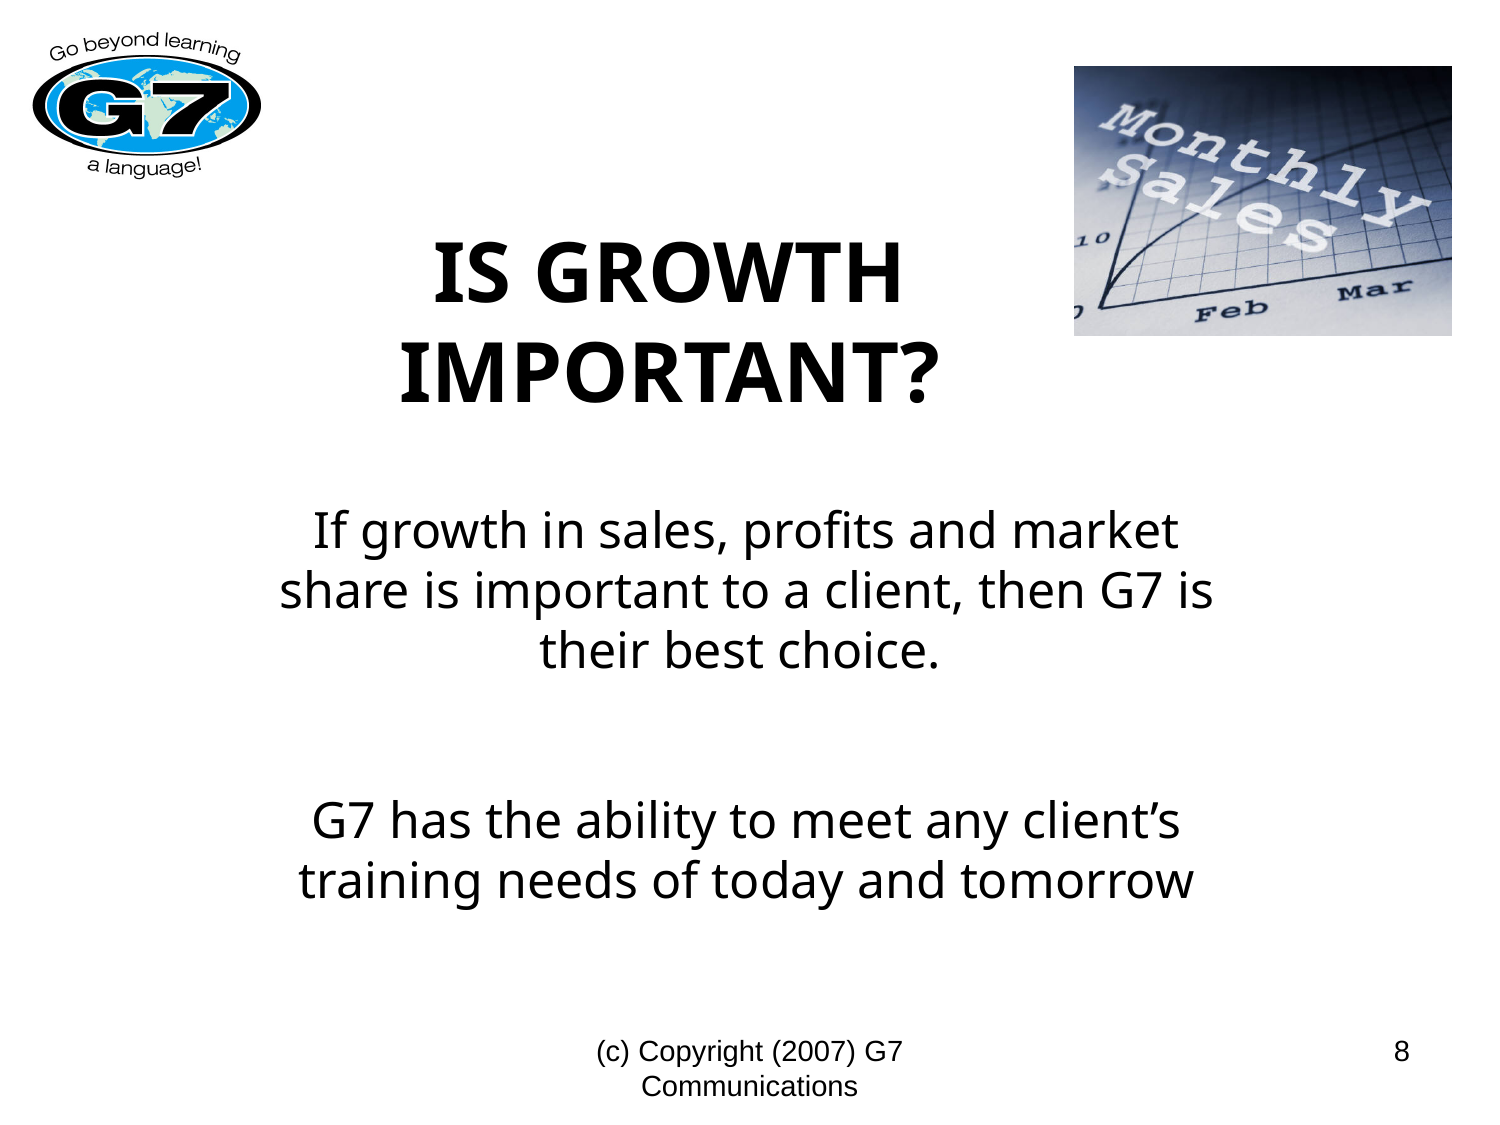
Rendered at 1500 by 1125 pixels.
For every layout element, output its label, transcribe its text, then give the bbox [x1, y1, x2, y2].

title IS GROWTH IMPORTANT? [247, 166, 1093, 427]
picture [29, 30, 266, 181]
footer (c) Copyright (2007) G7 Communications [512, 1024, 988, 1103]
slide_number 8 [1074, 1024, 1425, 1103]
picture [1074, 66, 1452, 336]
text_box If growth in sales, profits and market share is important to a client, then G7 is their best choice. G7 has the ability to meet any client’s training needs of today and tomorrow [242, 491, 1252, 917]
